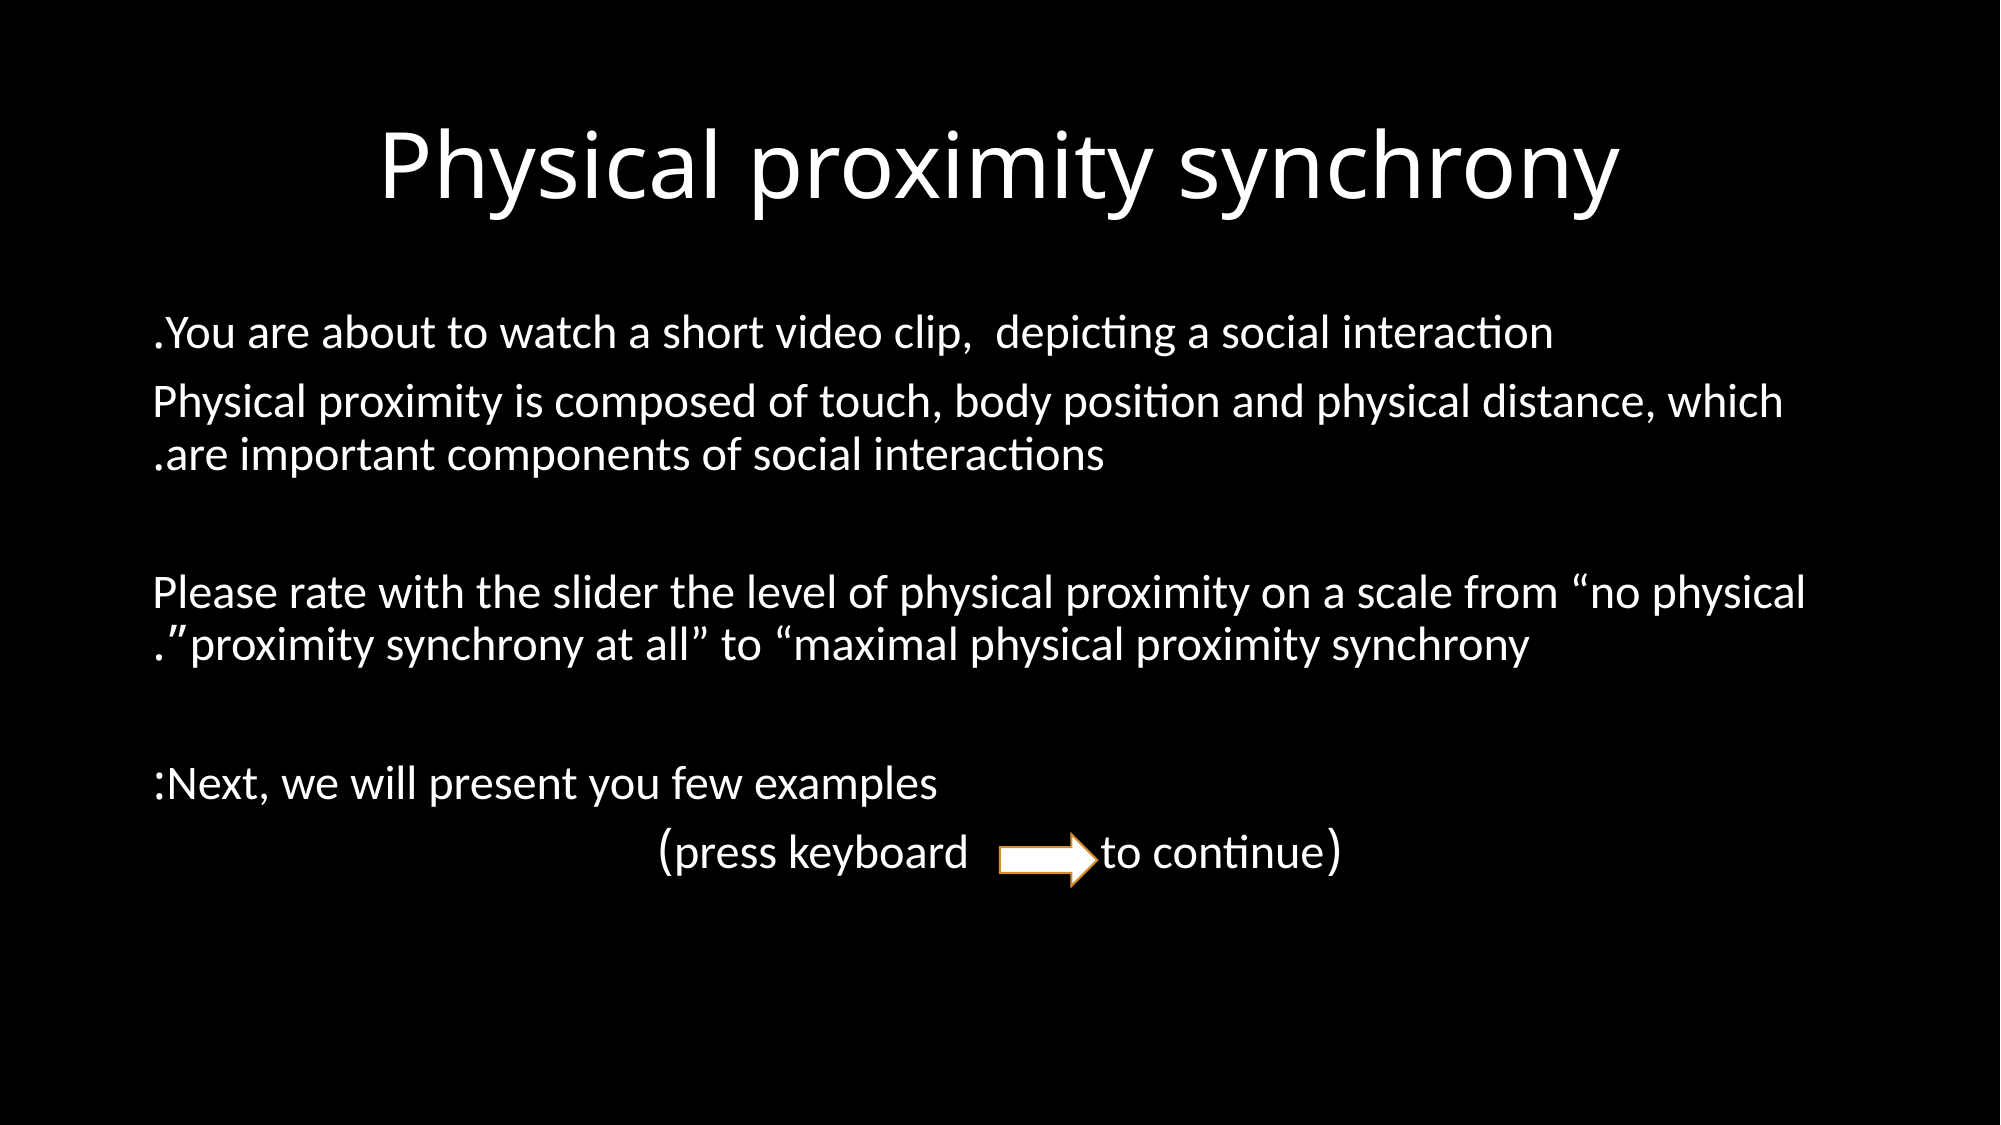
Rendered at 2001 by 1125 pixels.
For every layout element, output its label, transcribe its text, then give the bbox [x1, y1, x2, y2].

list You are about to watch a short video clip, depicting a social interaction. Physical proximity is composed of touch, body position and physical distance, which are important components of social interactions. Please rate with the slider the level of physical proximity on a scale from “no physical proximity synchrony at all” to “maximal physical proximity synchrony”. Next, we will present you few examples: (press keyboard to continue) [137, 299, 1863, 1014]
title Physical proximity synchrony [137, 59, 1863, 278]
text_box [998, 831, 1099, 889]
